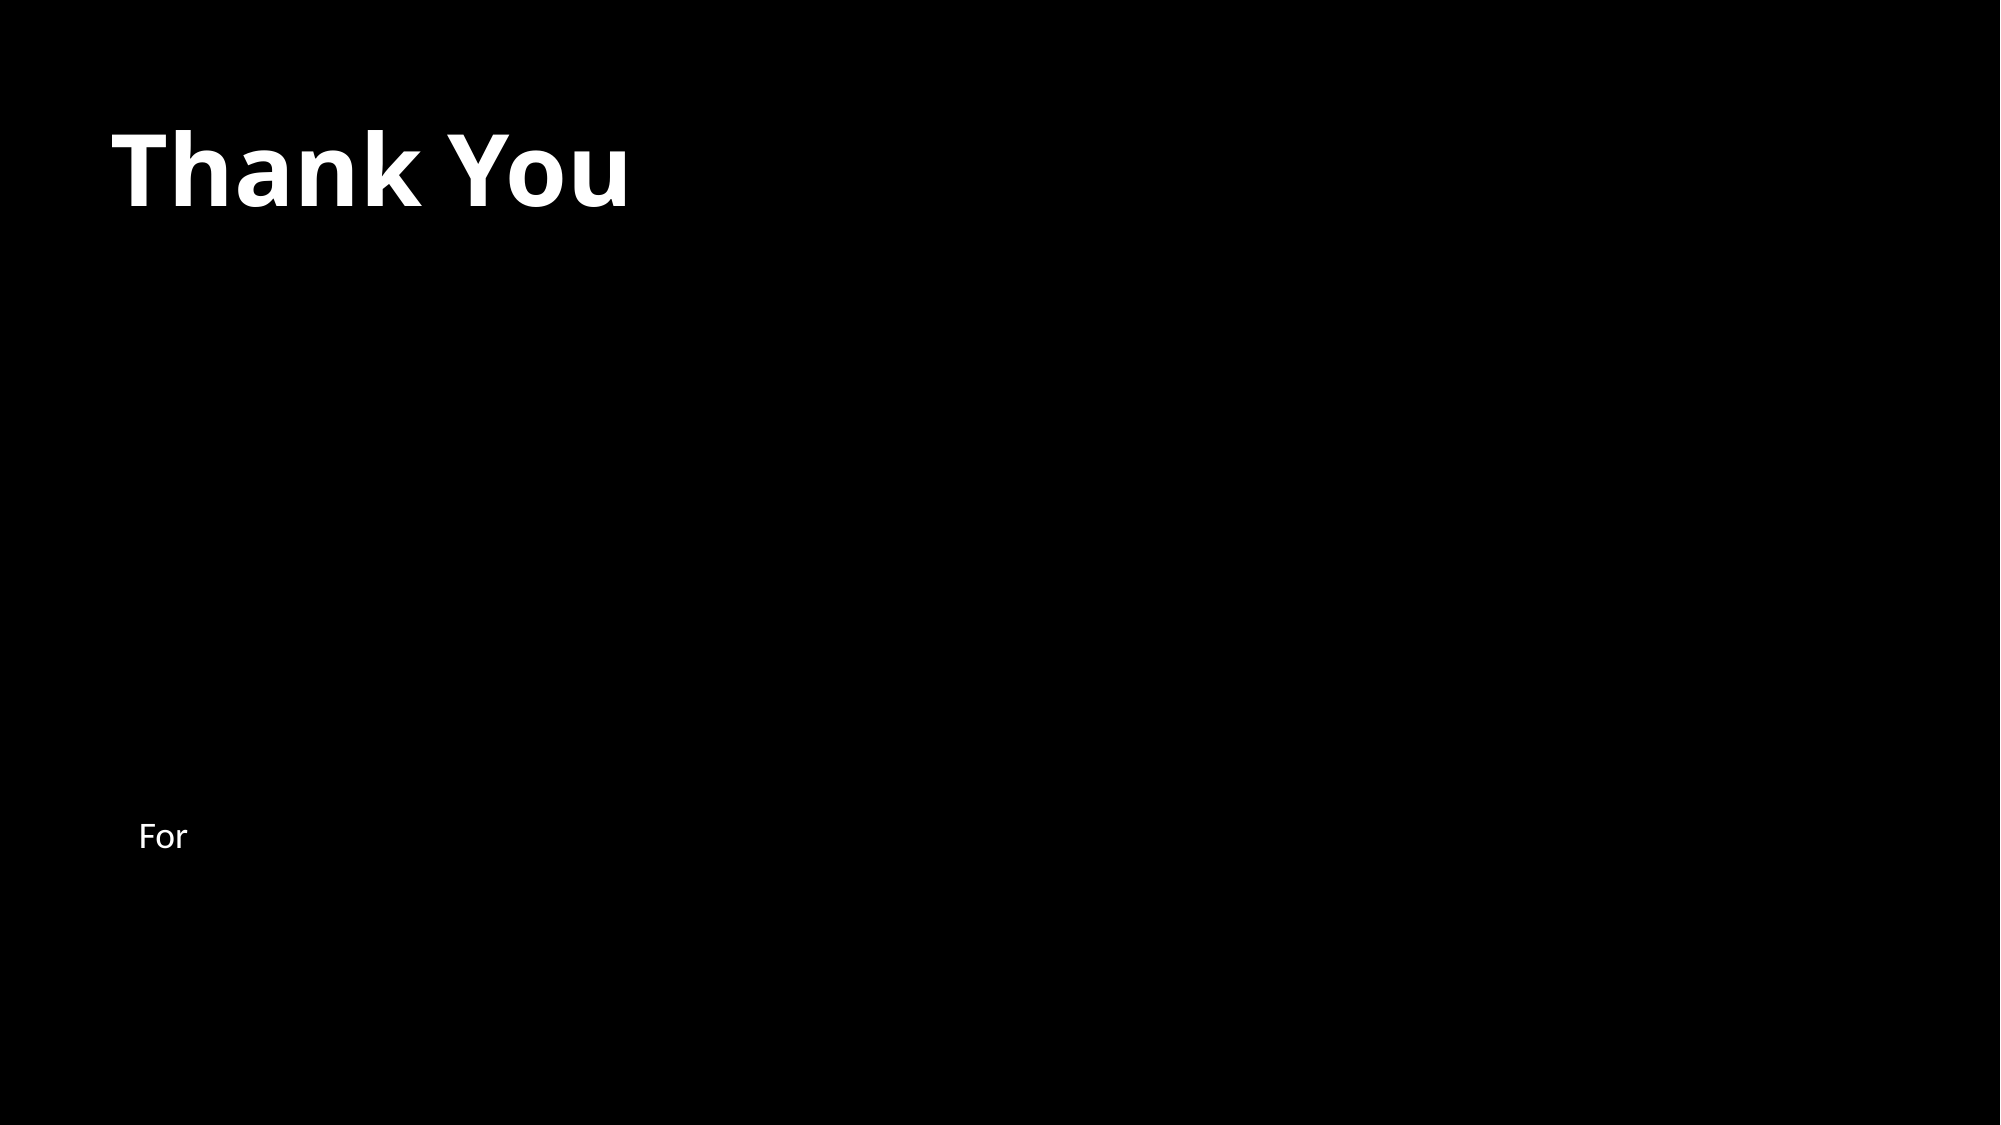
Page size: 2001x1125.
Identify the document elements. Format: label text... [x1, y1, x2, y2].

text_box Thank You [110, 72, 1296, 229]
text_box For [138, 804, 1056, 1067]
